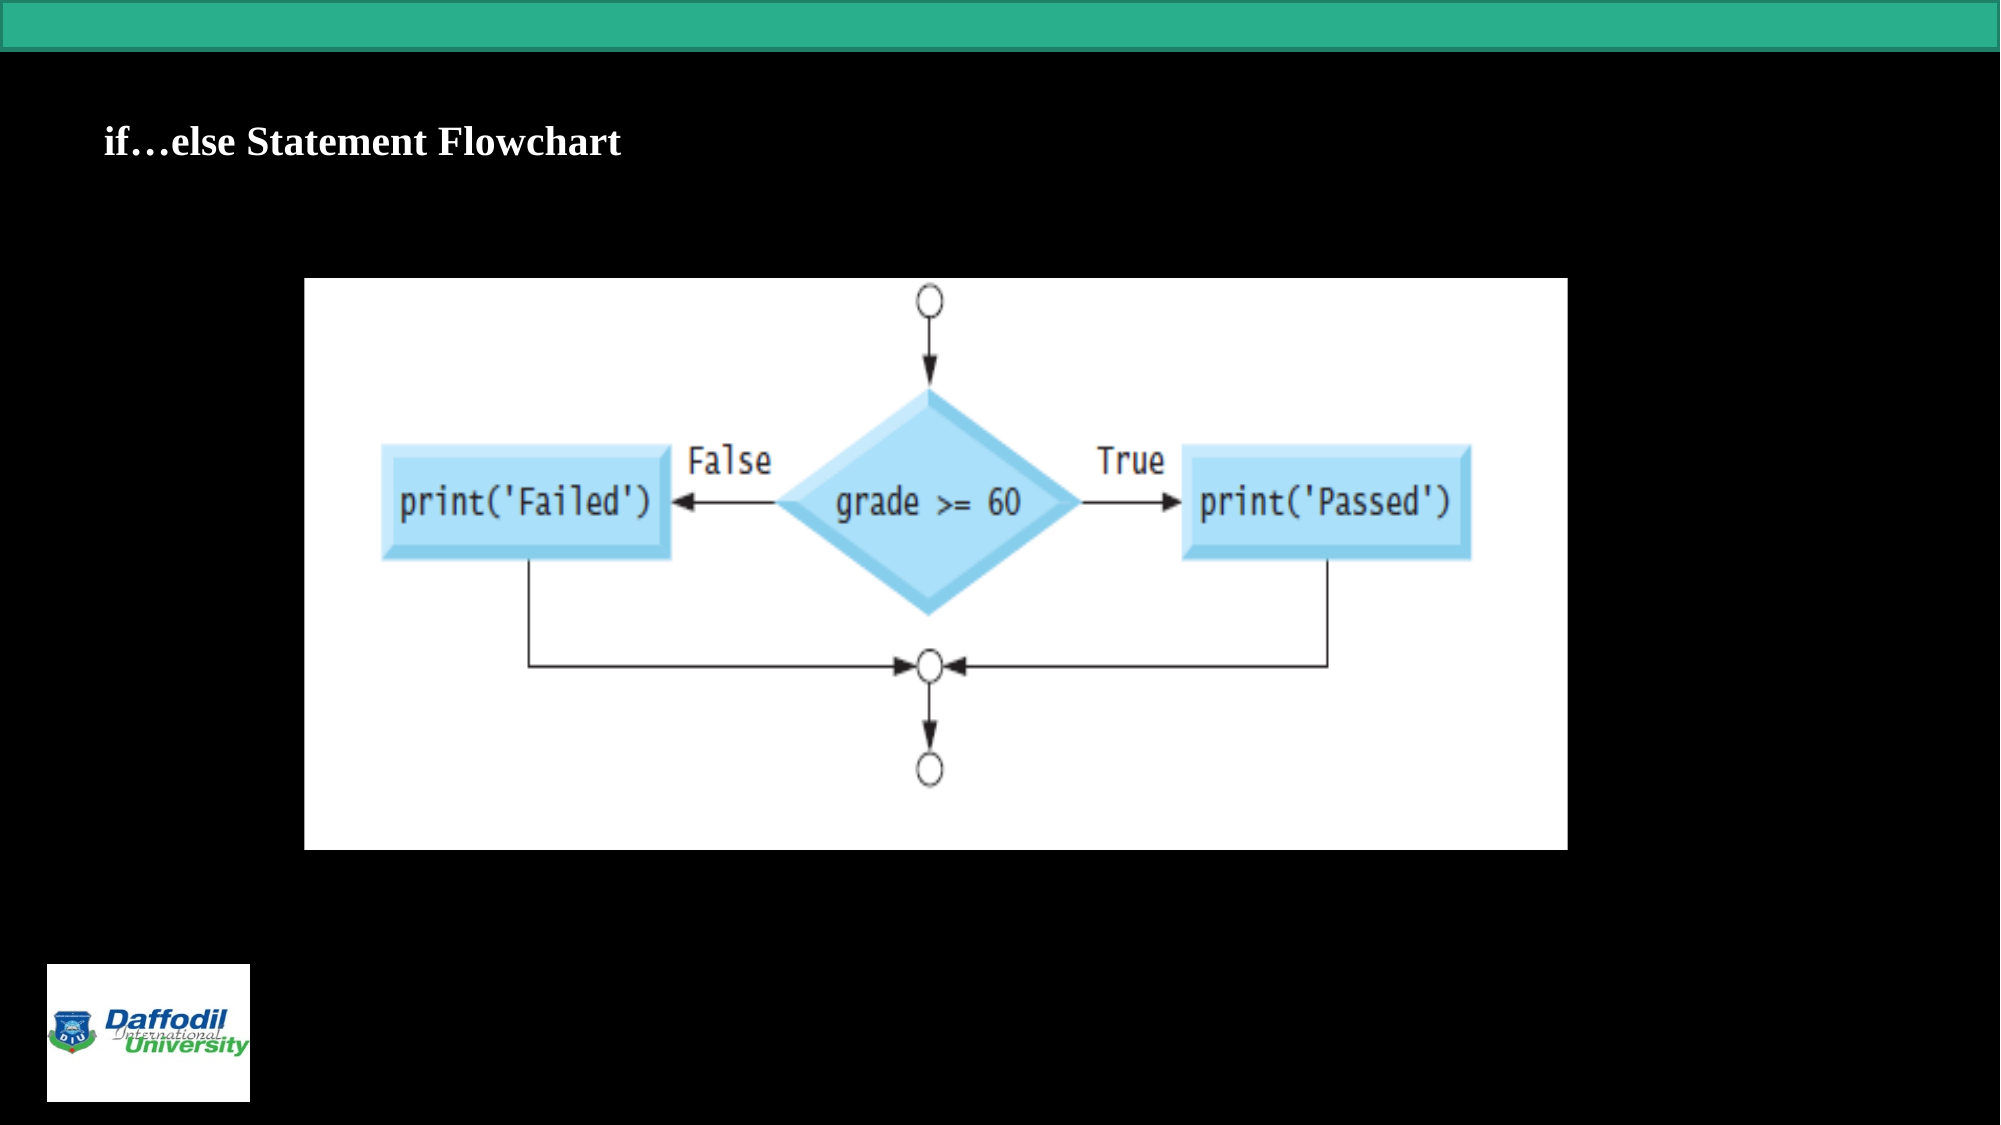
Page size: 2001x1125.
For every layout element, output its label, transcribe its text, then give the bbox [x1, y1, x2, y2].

text_box [0, 0, 2000, 51]
picture [304, 278, 1568, 850]
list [47, 964, 250, 1102]
title if…else Statement Flowchart [88, 90, 1814, 195]
